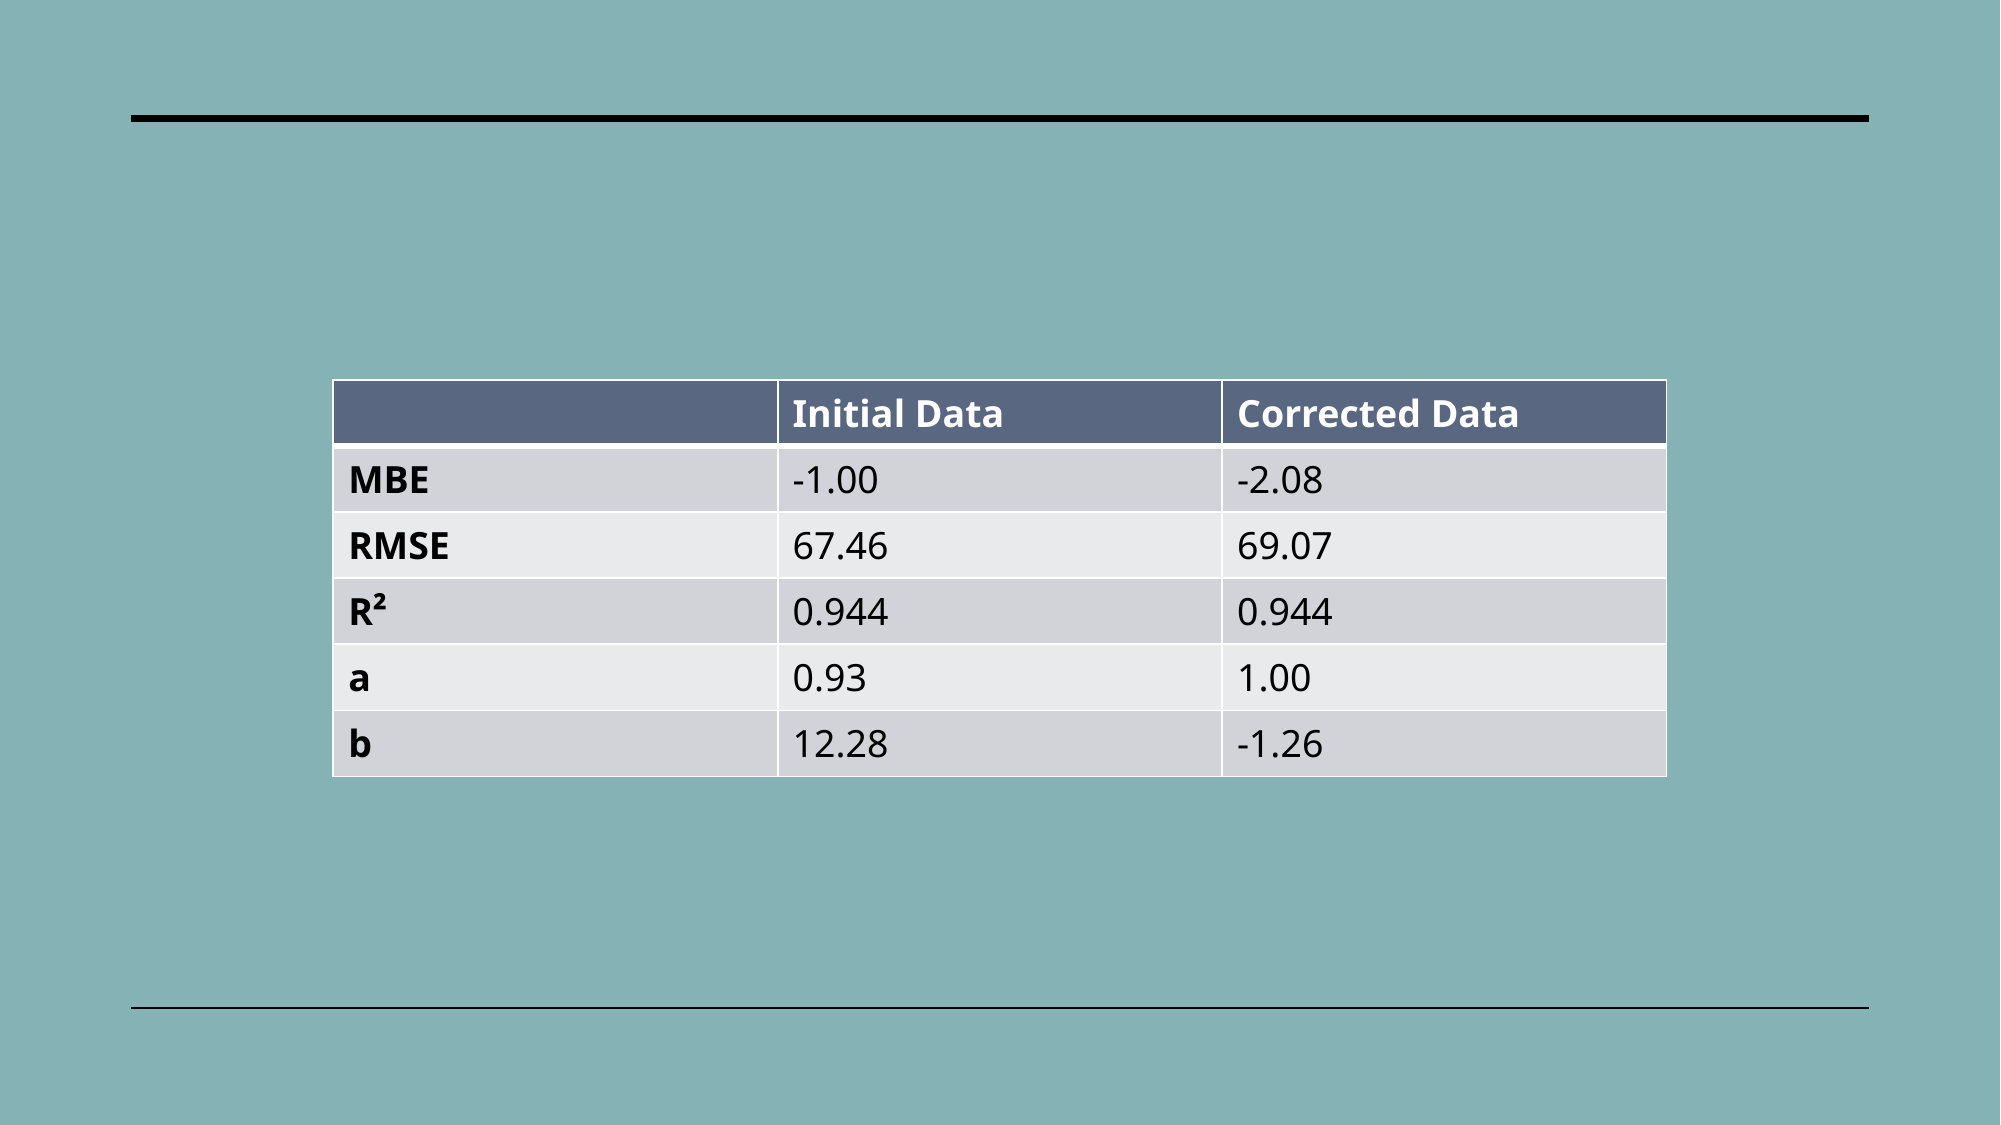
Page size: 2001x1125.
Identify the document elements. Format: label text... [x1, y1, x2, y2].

table_cell -2.08 [1223, 449, 1666, 511]
table_cell a [334, 645, 777, 710]
table_cell 67.46 [779, 513, 1221, 577]
table_header Initial Data [779, 381, 1221, 443]
table_cell -1.00 [779, 449, 1221, 511]
table_cell 0.944 [779, 579, 1221, 643]
table_cell 0.944 [1223, 579, 1666, 643]
table_cell -1.26 [1223, 711, 1666, 776]
table_cell 0.93 [779, 645, 1221, 710]
table_cell 12.28 [779, 711, 1221, 776]
table_header Corrected Data [1223, 381, 1666, 443]
table_cell b [334, 711, 777, 776]
table_cell 1.00 [1223, 645, 1666, 710]
table_cell RMSE [334, 513, 777, 577]
table_cell 69.07 [1223, 513, 1666, 577]
table_header [334, 381, 777, 443]
table_cell R² [334, 579, 777, 643]
table_cell MBE [334, 449, 777, 511]
